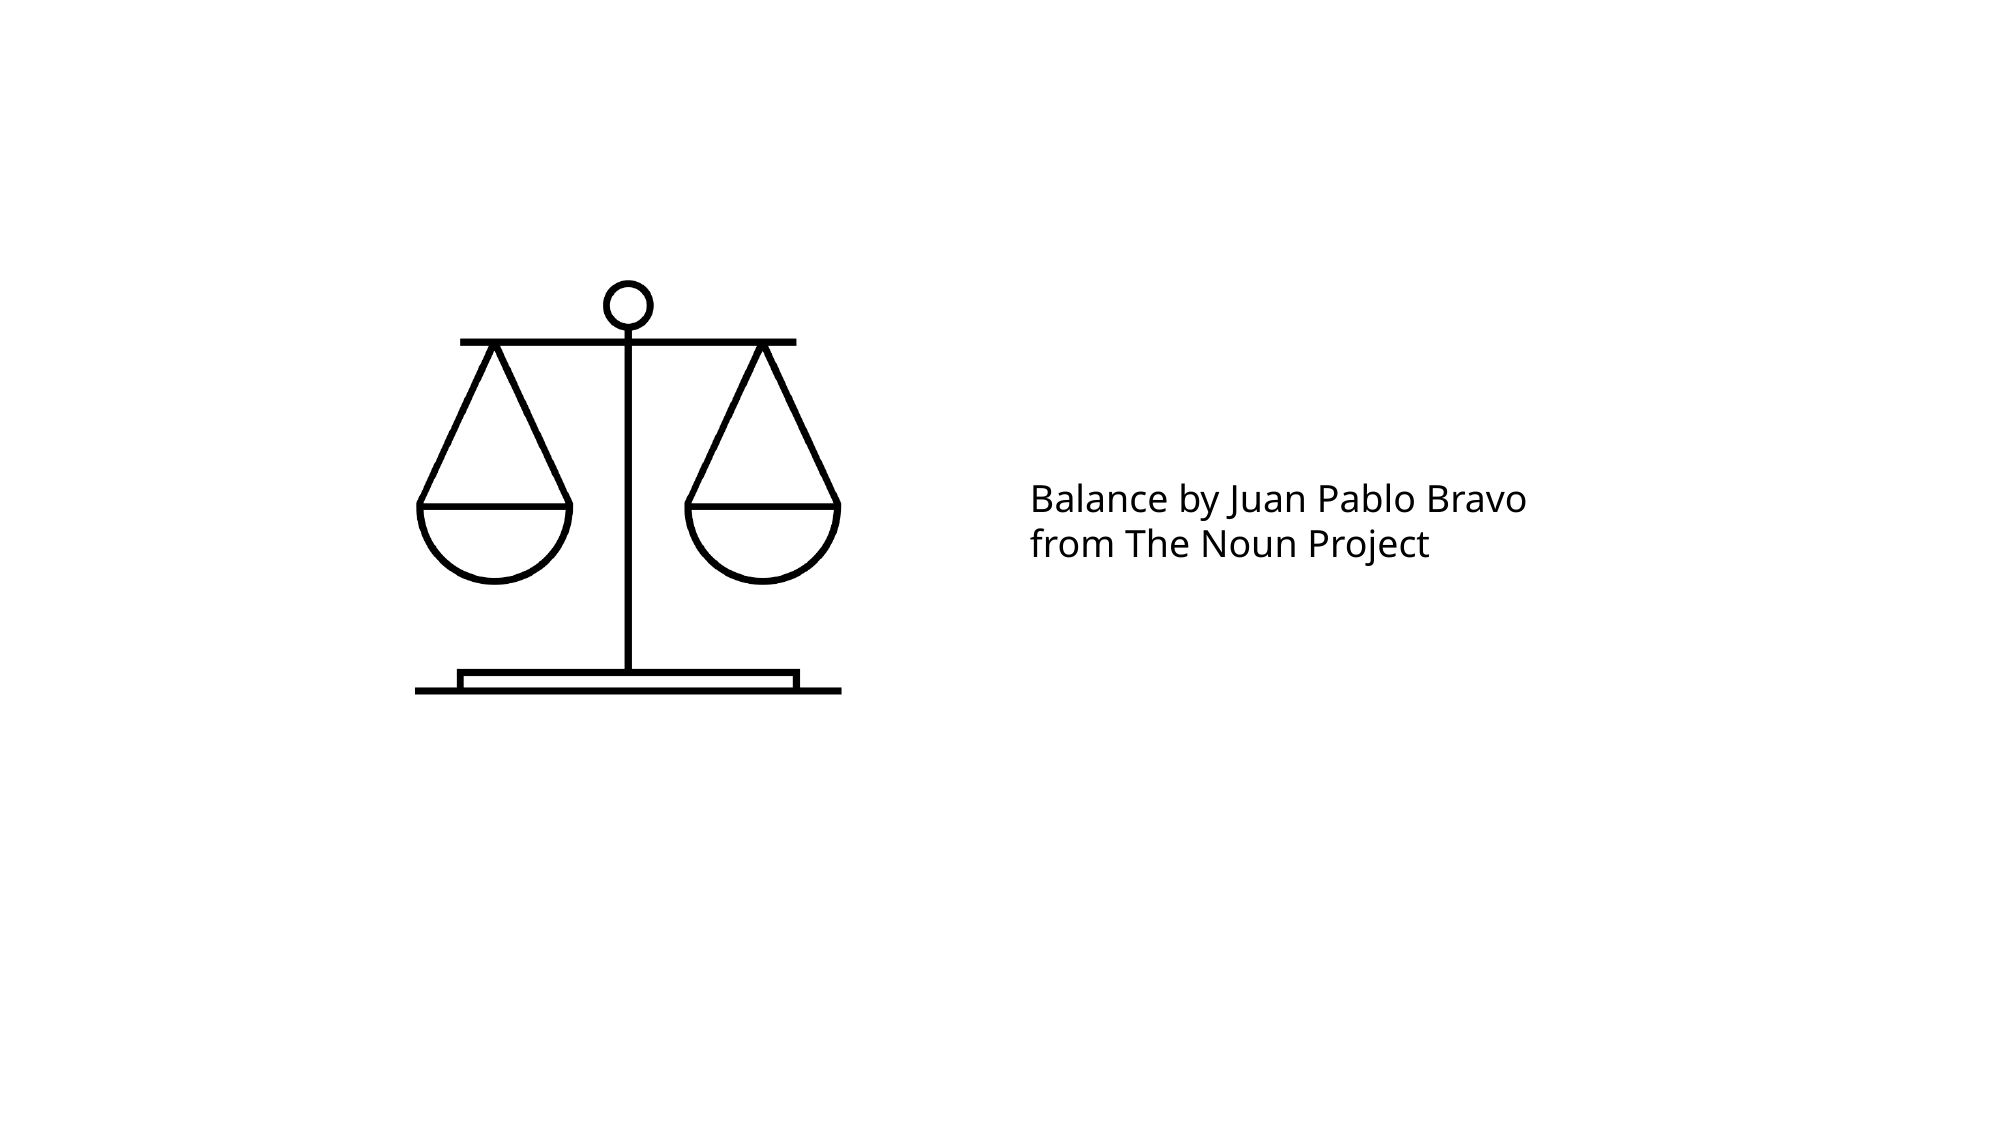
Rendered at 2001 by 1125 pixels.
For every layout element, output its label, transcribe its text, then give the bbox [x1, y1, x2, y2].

picture [391, 250, 865, 724]
text_box Balance by Juan Pablo Bravo from The Noun Project [1015, 467, 1553, 572]
